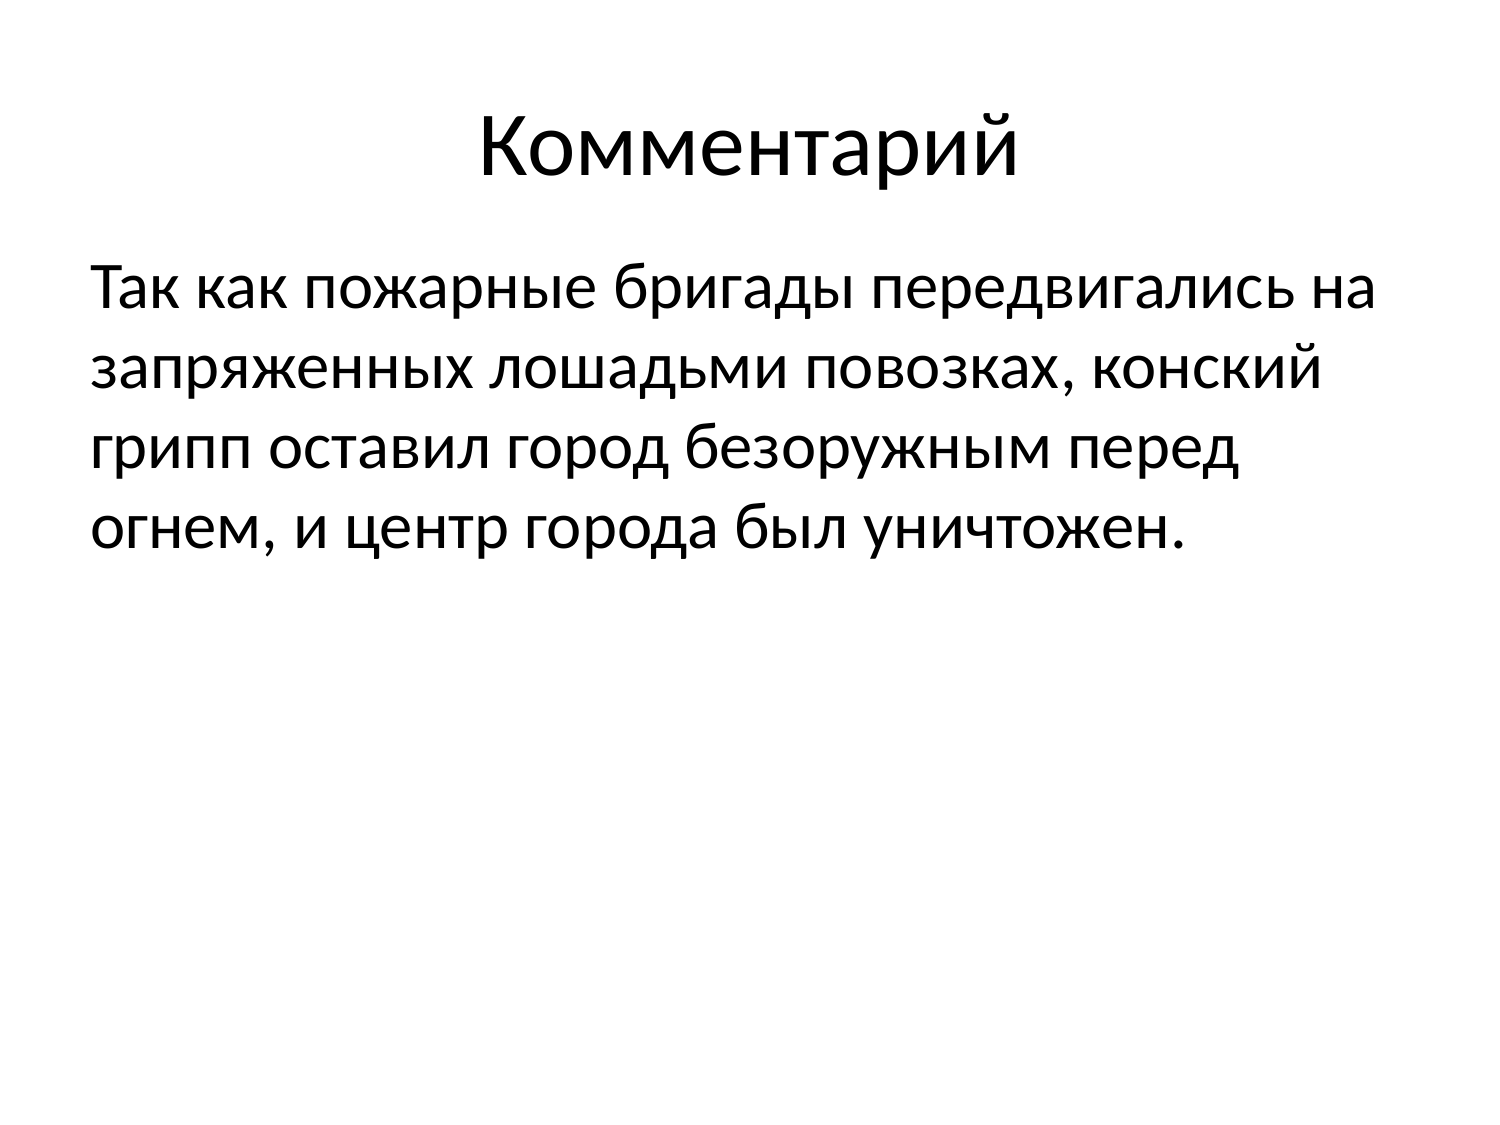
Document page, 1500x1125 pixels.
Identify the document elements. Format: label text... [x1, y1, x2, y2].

title Комментарий [75, 45, 1425, 233]
list Так как пожарные бригады передвигались на запряженных лошадьми повозках, конский грипп оставил город безоружным перед огнем, и центр города был уничтожен. [75, 234, 1425, 1024]
